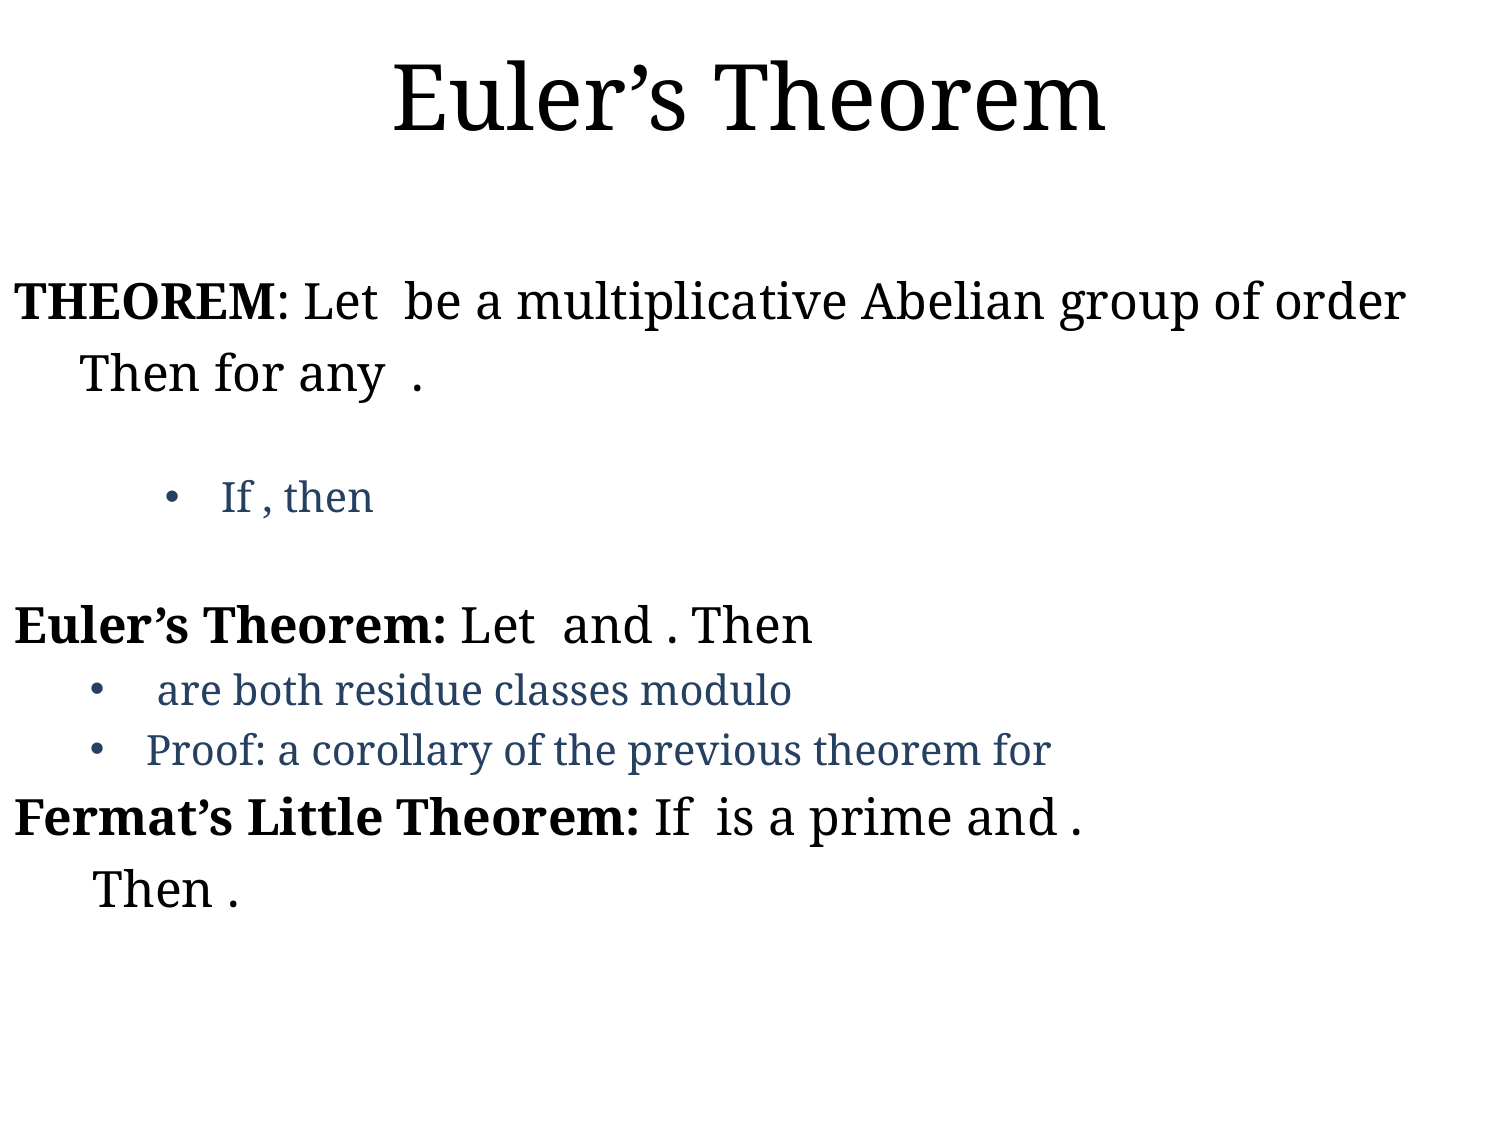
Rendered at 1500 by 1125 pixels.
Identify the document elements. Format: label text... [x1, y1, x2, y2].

title Euler’s Theorem [0, 0, 1500, 188]
